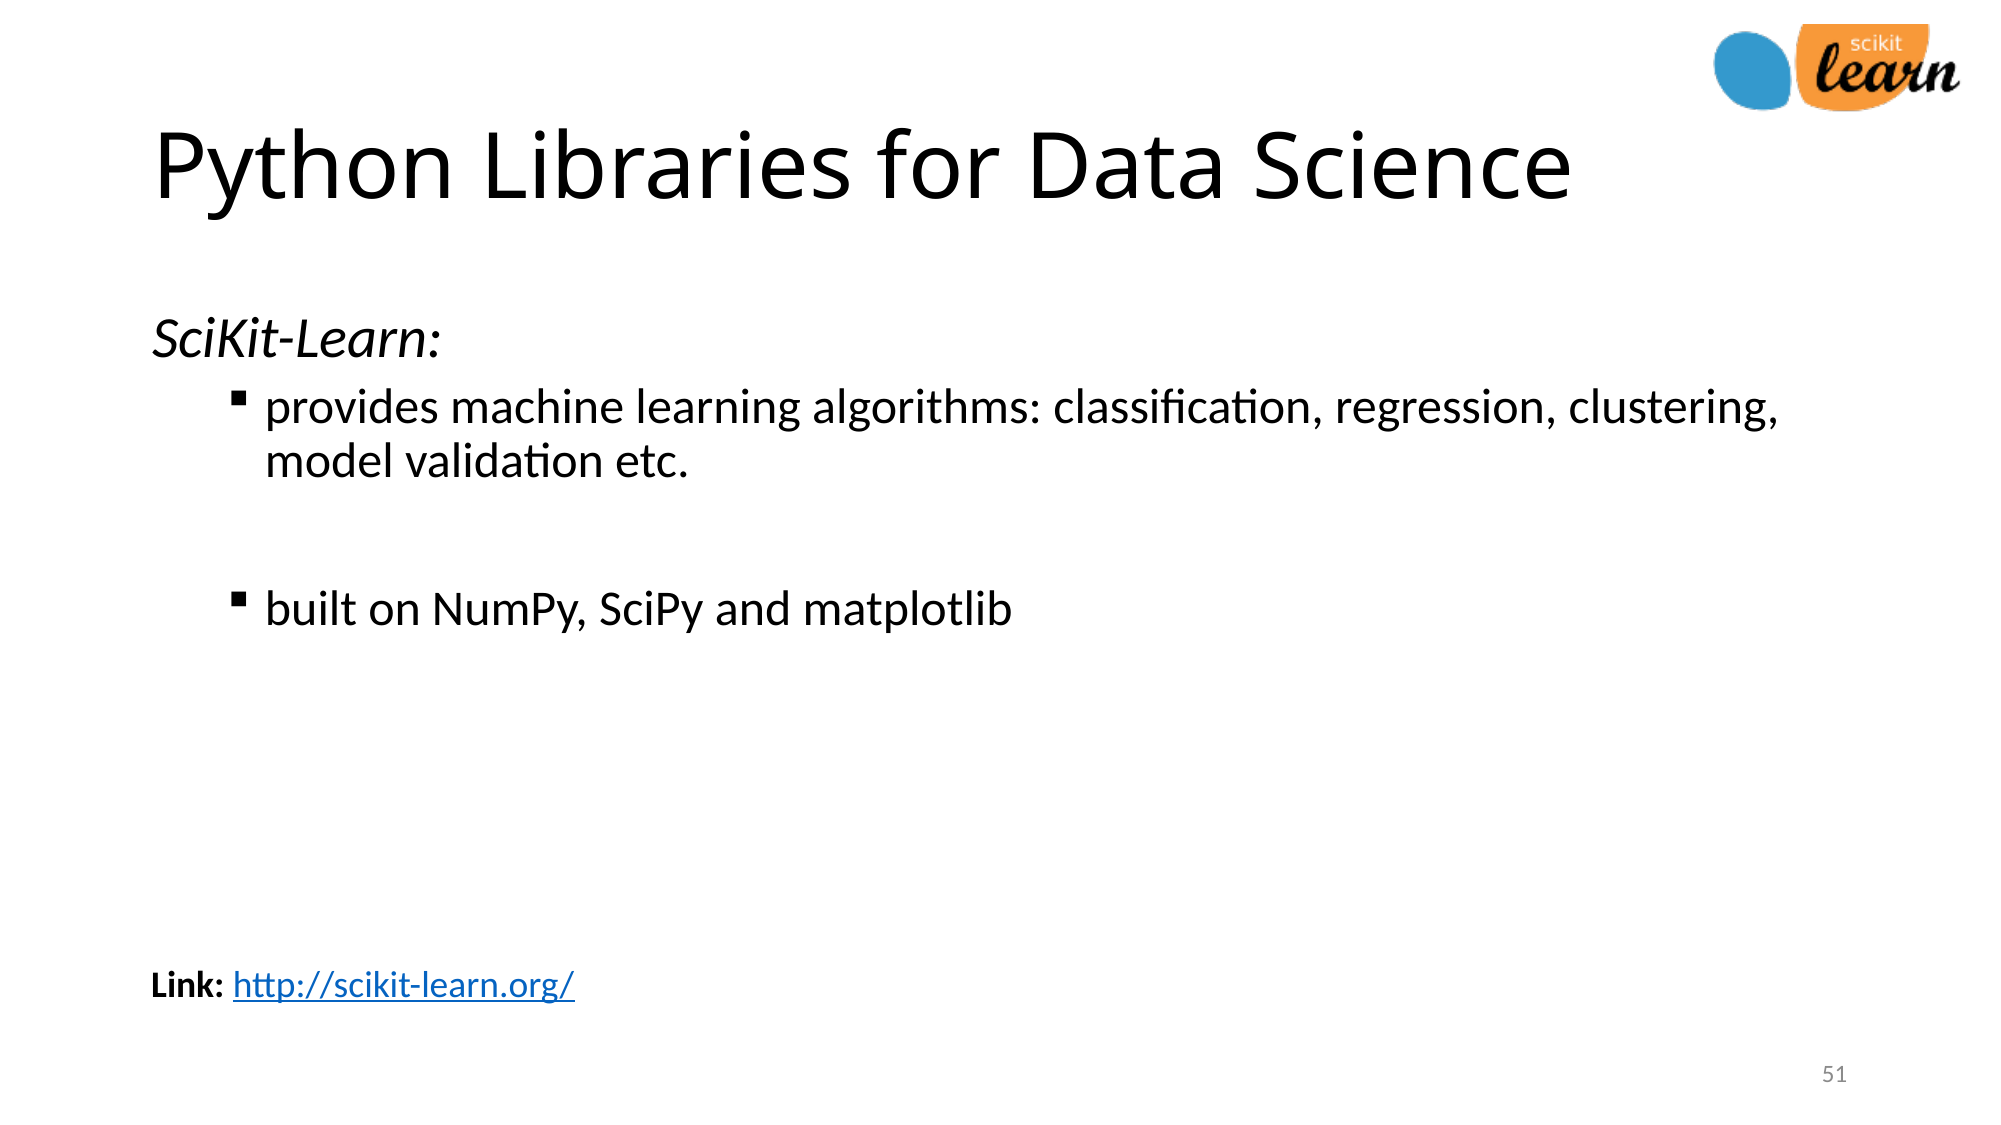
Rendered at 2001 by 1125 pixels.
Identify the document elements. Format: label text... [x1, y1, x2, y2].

slide_number 51 [1412, 1042, 1863, 1103]
picture [1712, 24, 1963, 116]
title Python Libraries for Data Science [137, 59, 1863, 278]
list SciKit-Learn: provides machine learning algorithms: classification, regression, clustering, model validation etc. built on NumPy, SciPy and matplotlib [137, 299, 1863, 1014]
